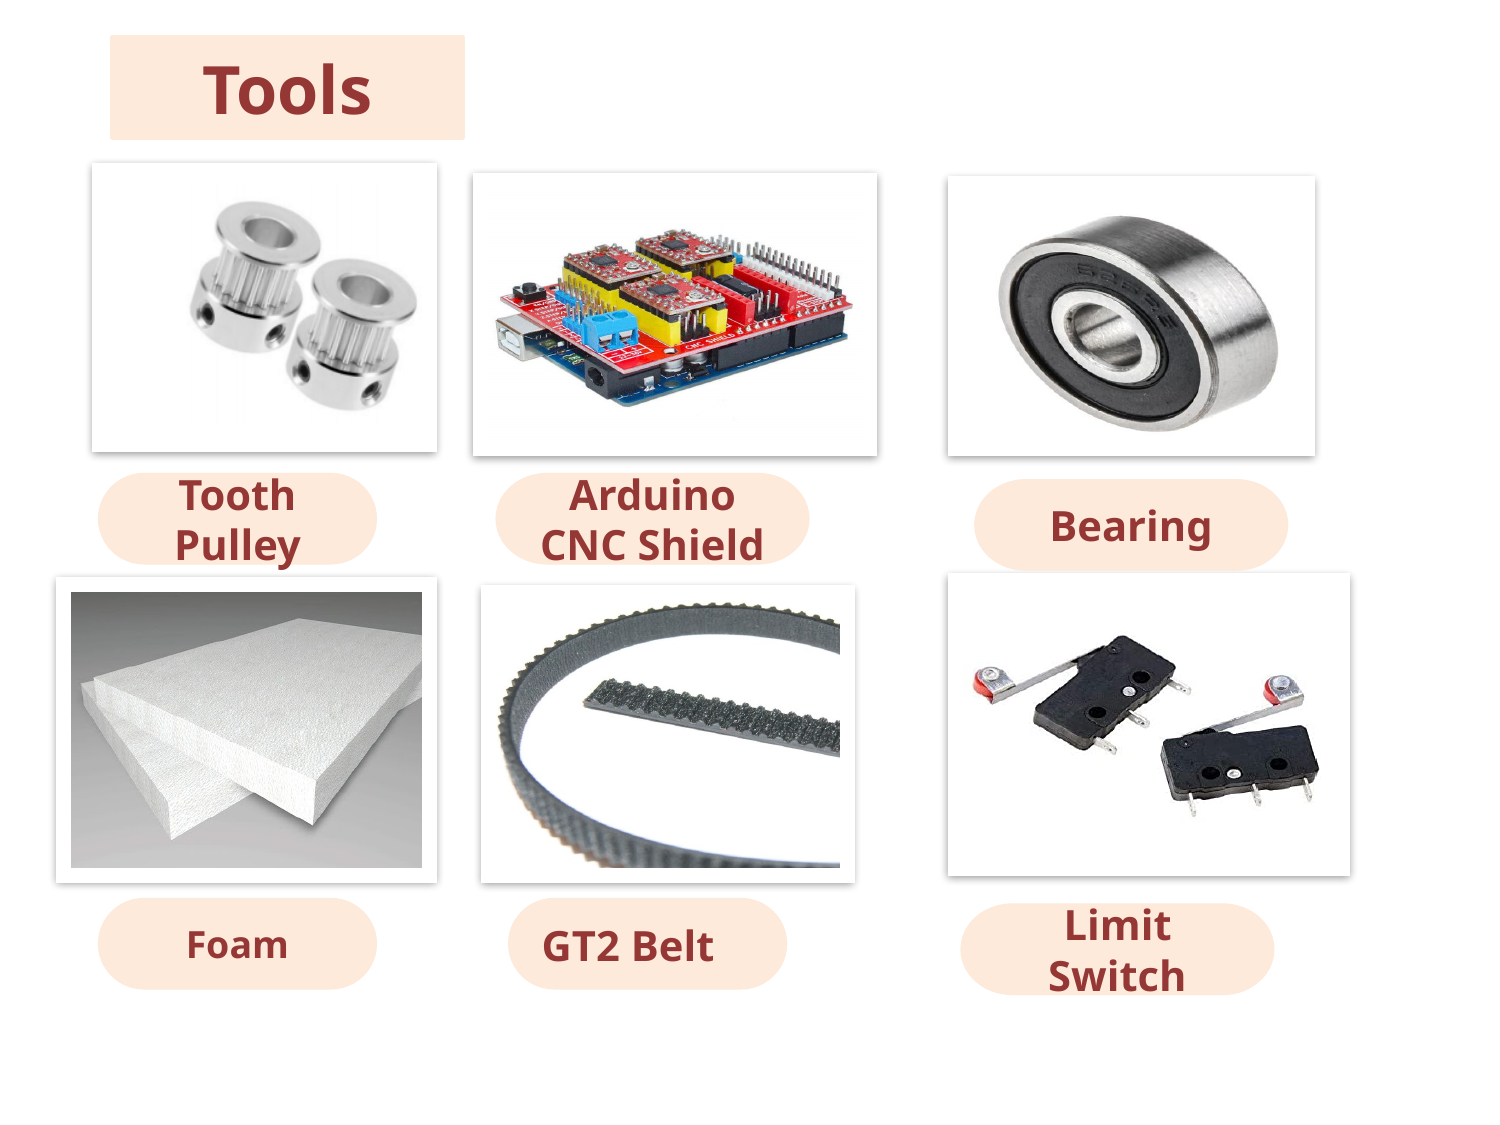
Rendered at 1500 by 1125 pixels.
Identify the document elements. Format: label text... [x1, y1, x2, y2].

text_box Bearing [974, 479, 1289, 571]
picture [487, 187, 863, 442]
text_box Arduino CNC Shield [495, 472, 810, 565]
picture [495, 599, 841, 869]
picture [106, 177, 423, 438]
text_box Tooth Pulley [97, 472, 378, 565]
text_box GT2 Belt [508, 897, 788, 990]
picture [70, 591, 423, 869]
text_box Foam [97, 897, 378, 990]
picture [962, 190, 1301, 442]
text_box Limit Switch [960, 903, 1275, 996]
picture [962, 587, 1336, 862]
text_box Tools [110, 35, 465, 140]
